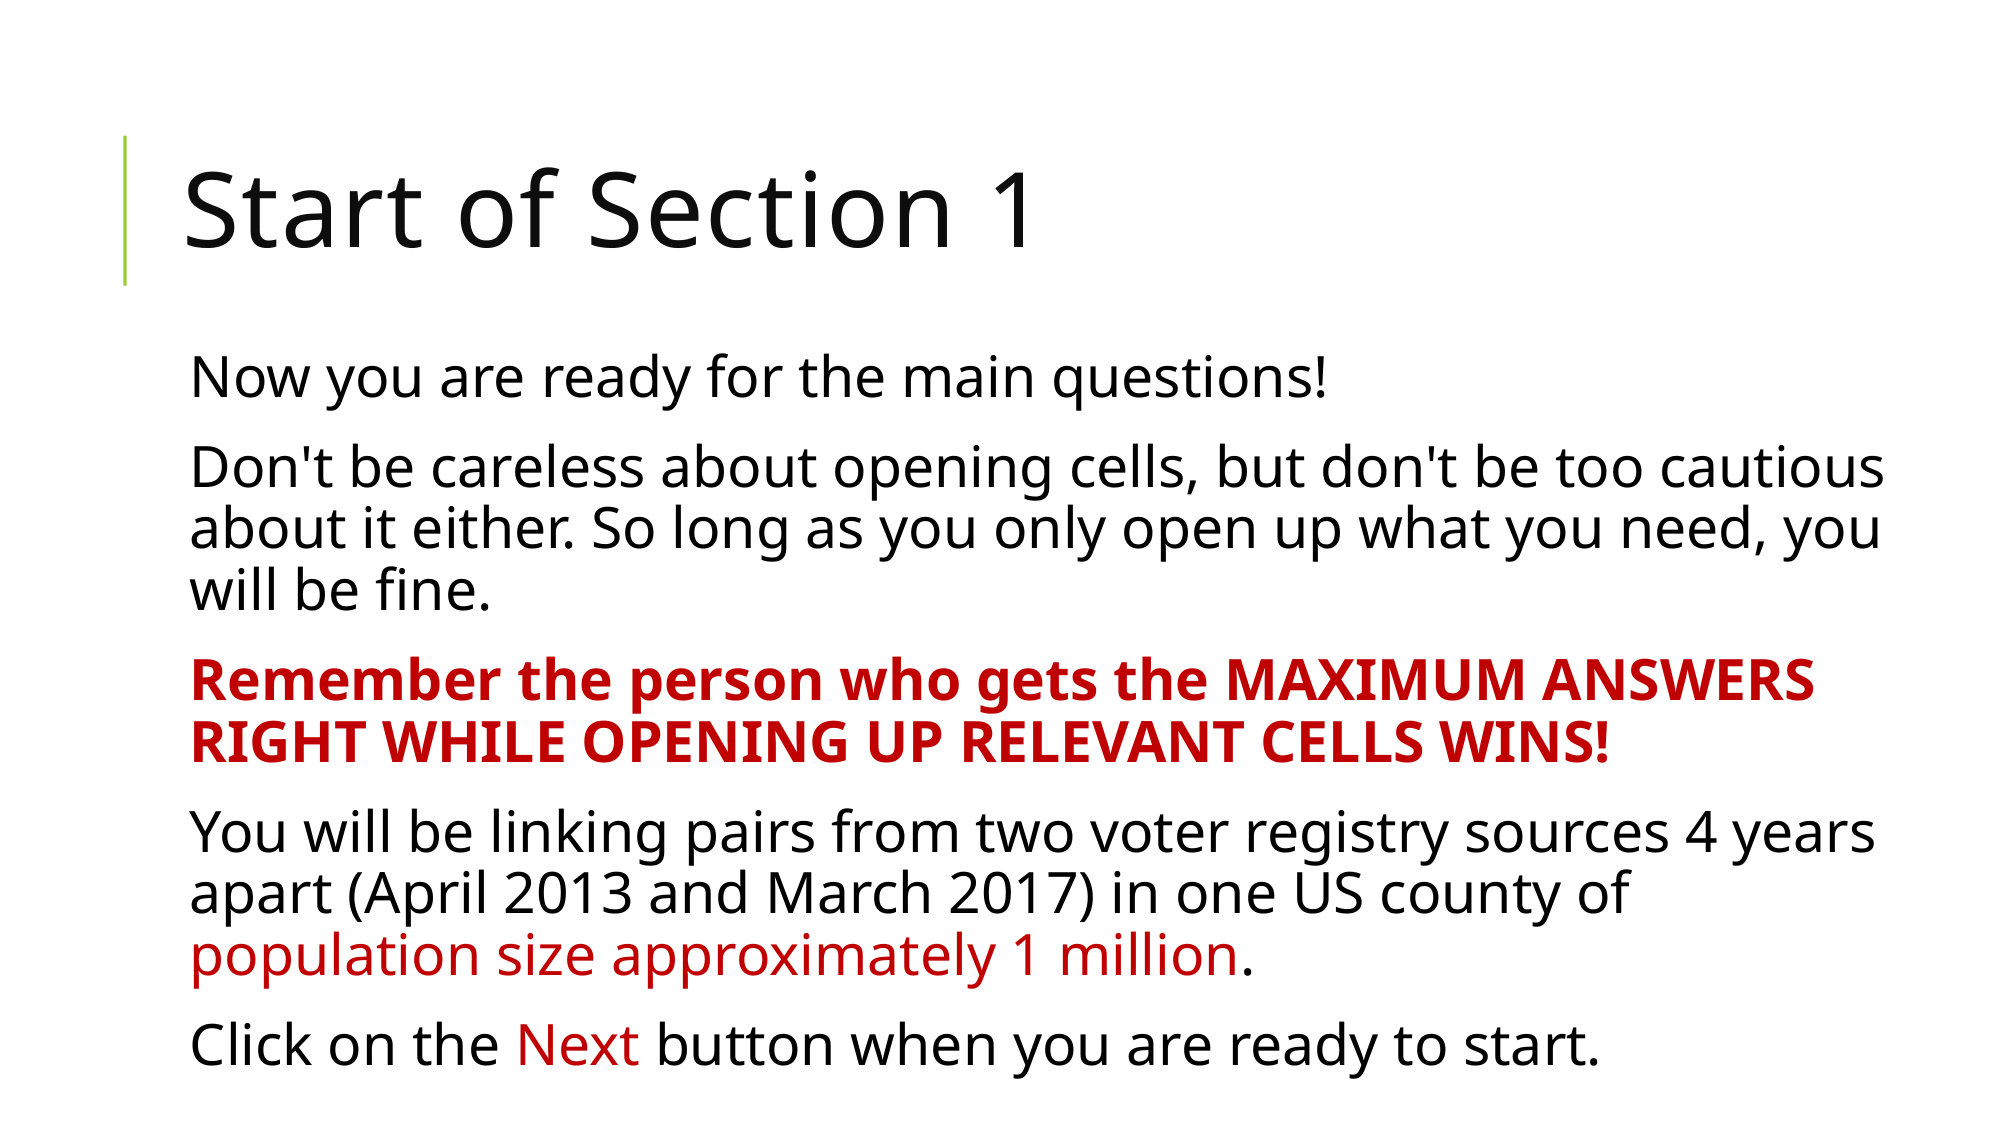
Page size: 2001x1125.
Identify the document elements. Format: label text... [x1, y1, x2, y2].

text_box Now you are ready for the main questions! Don't be careless about opening cells, but don't be too cautious about it either. So long as you only open up what you need, you will be fine. Remember the person who gets the MAXIMUM ANSWERS RIGHT WHILE OPENING UP RELEVANT CELLS WINS! You will be linking pairs from two voter registry sources 4 years apart (April 2013 and March 2017) in one US county of population size approximately 1 million. Click on the Next button when you are ready to start. [167, 340, 1930, 1089]
text_box Start of Section 1 [167, 82, 1763, 329]
